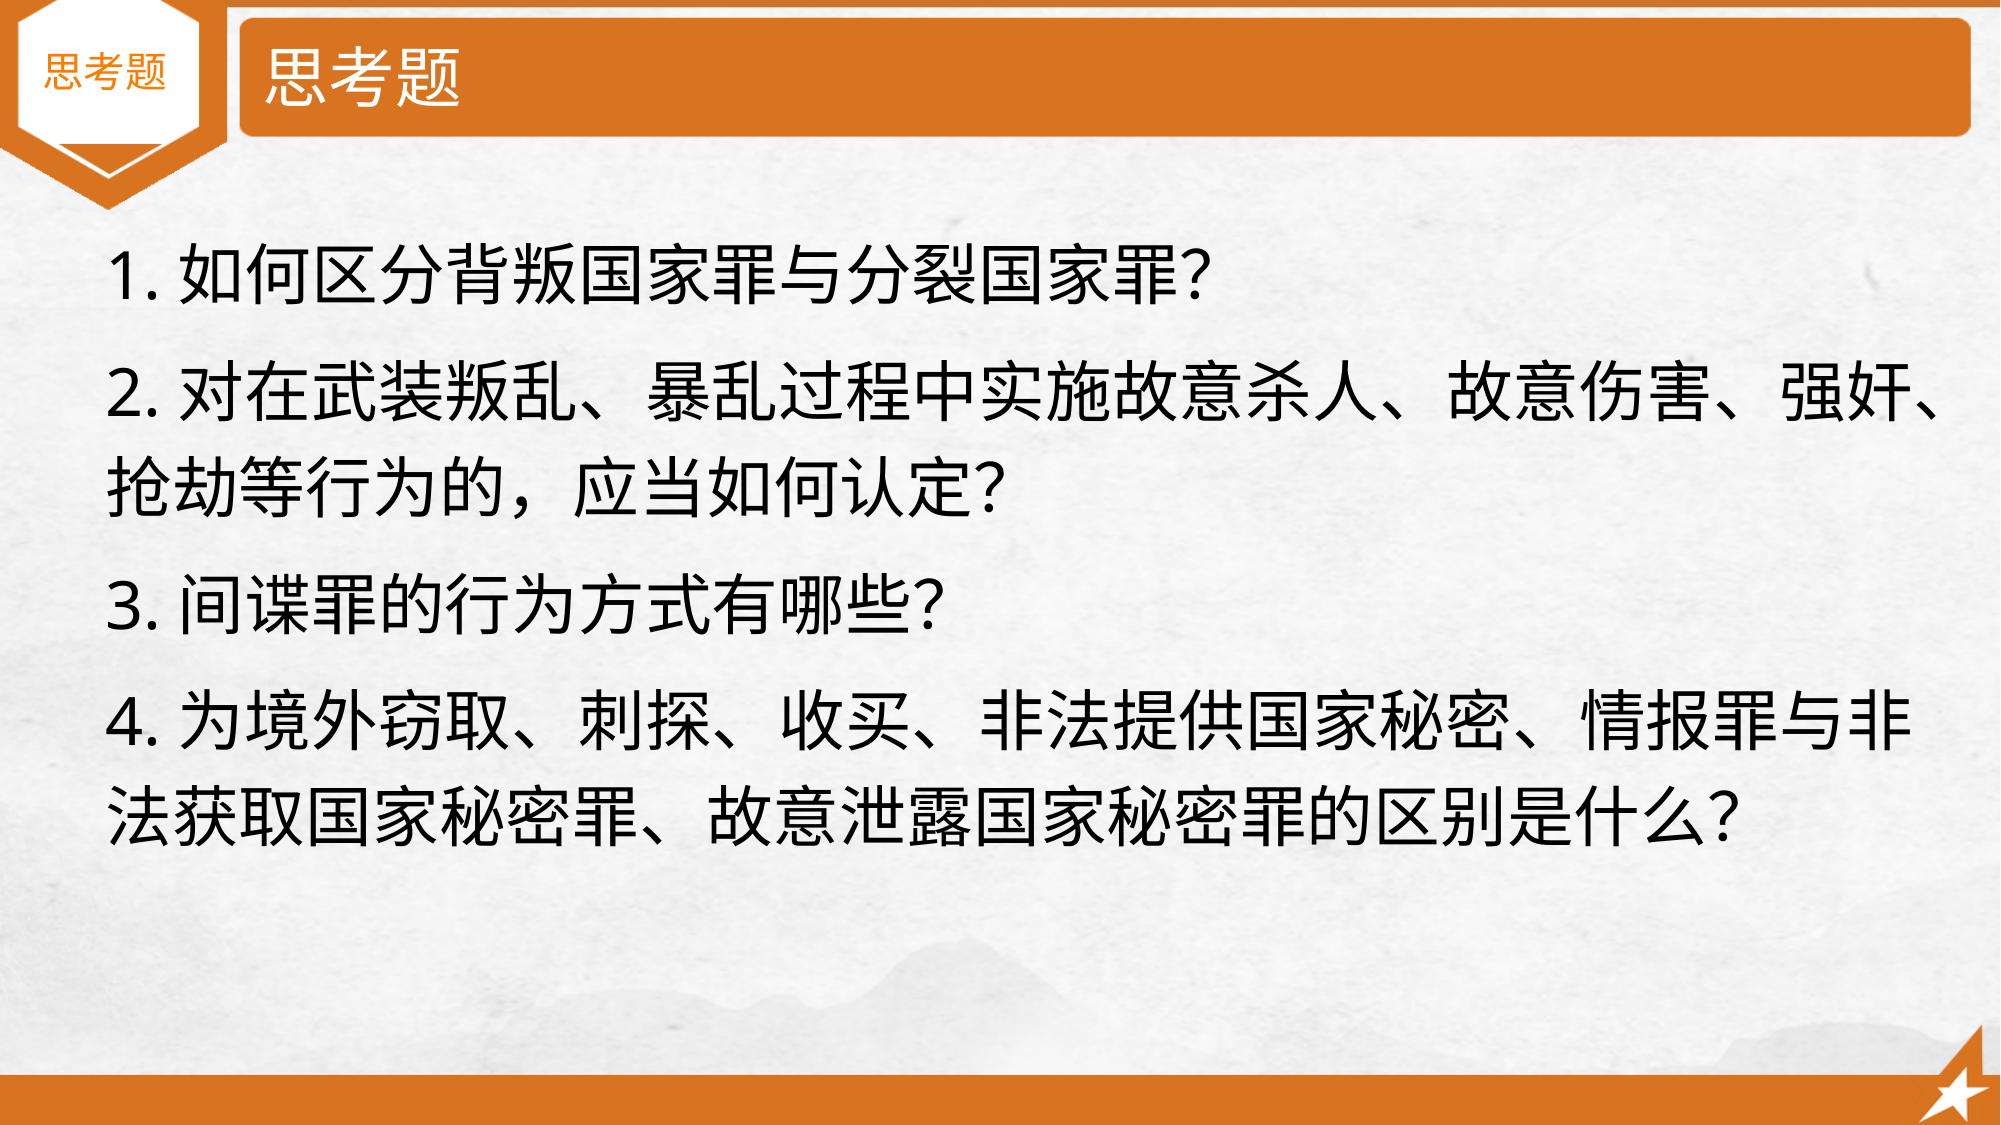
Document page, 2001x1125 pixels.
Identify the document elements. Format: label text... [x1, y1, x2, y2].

title 思考题 [247, 32, 1958, 131]
list 1.如何区分背叛国家罪与分裂国家罪？ 2.对在武装叛乱、暴乱过程中实施故意杀人、故意伤害、强奸、抢劫等行为的，应当如何认定？ 3.间谍罪的行为方式有哪些？ 4.为境外窃取、刺探、收买、非法提供国家秘密、情报罪与非法获取国家秘密罪、故意泄露国家秘密罪的区别是什么？ [90, 118, 1954, 1037]
text_box 思考题 [0, 38, 183, 103]
picture [0, 0, 2001, 1125]
